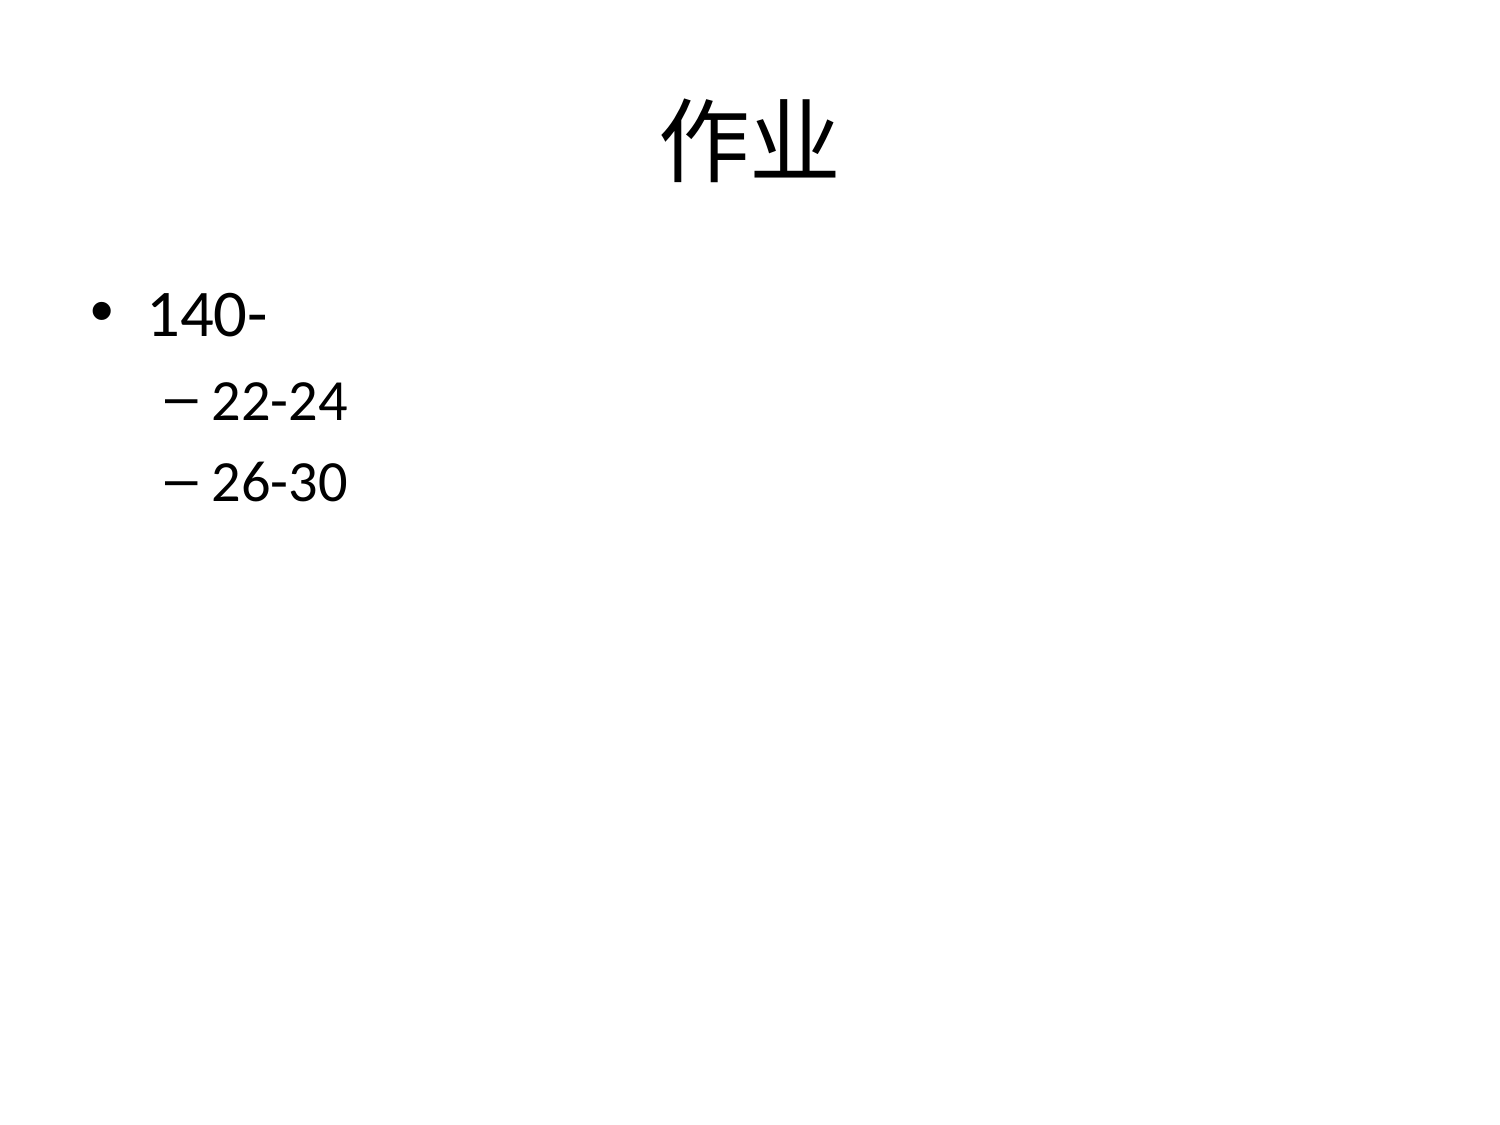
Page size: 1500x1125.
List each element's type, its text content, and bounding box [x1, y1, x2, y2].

title 作业 [75, 45, 1425, 233]
list 140- 22-24 26-30 [75, 262, 1425, 1005]
